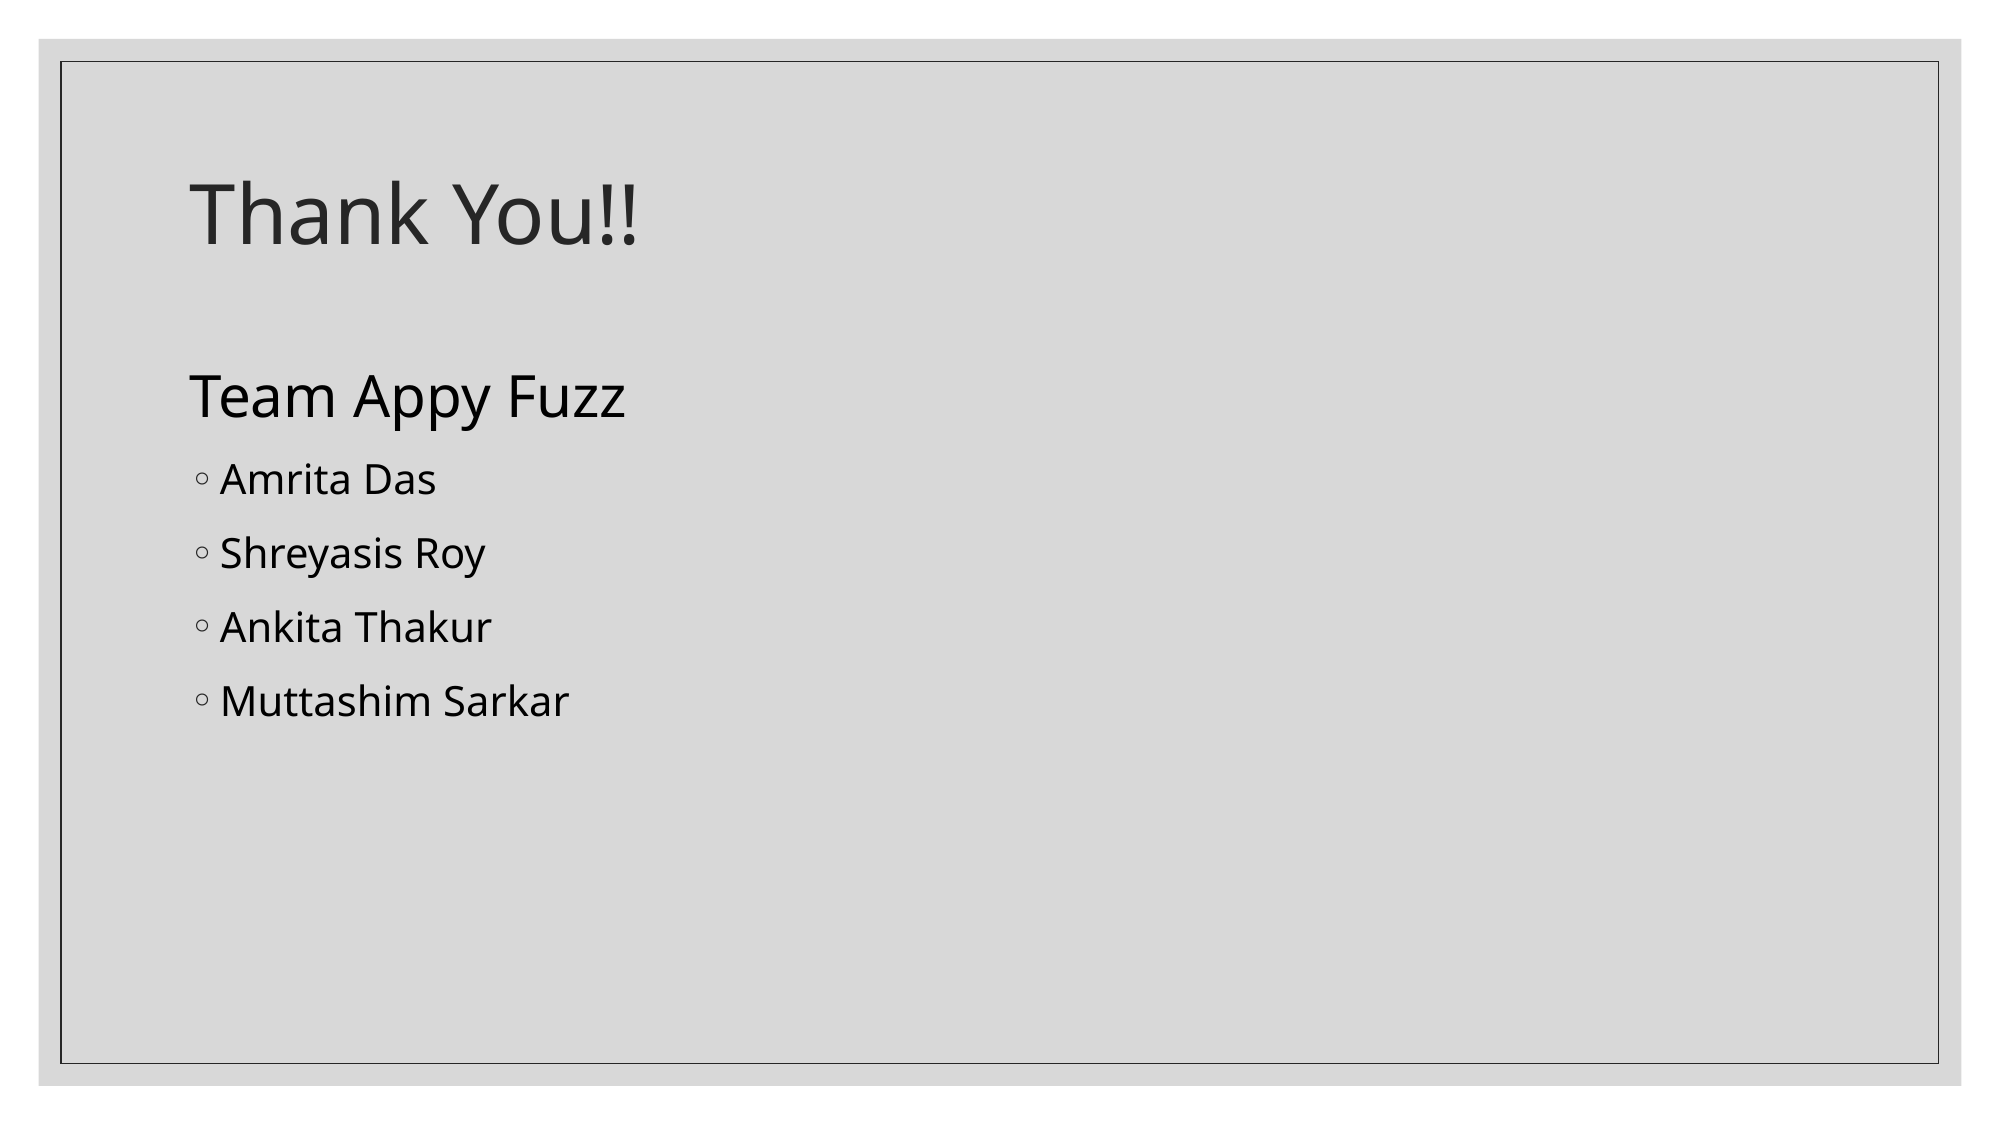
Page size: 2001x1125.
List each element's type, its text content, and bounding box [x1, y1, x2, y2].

list Team Appy Fuzz Amrita Das Shreyasis Roy Ankita Thakur Muttashim Sarkar [174, 345, 1825, 977]
title Thank You!! [174, 105, 1825, 331]
